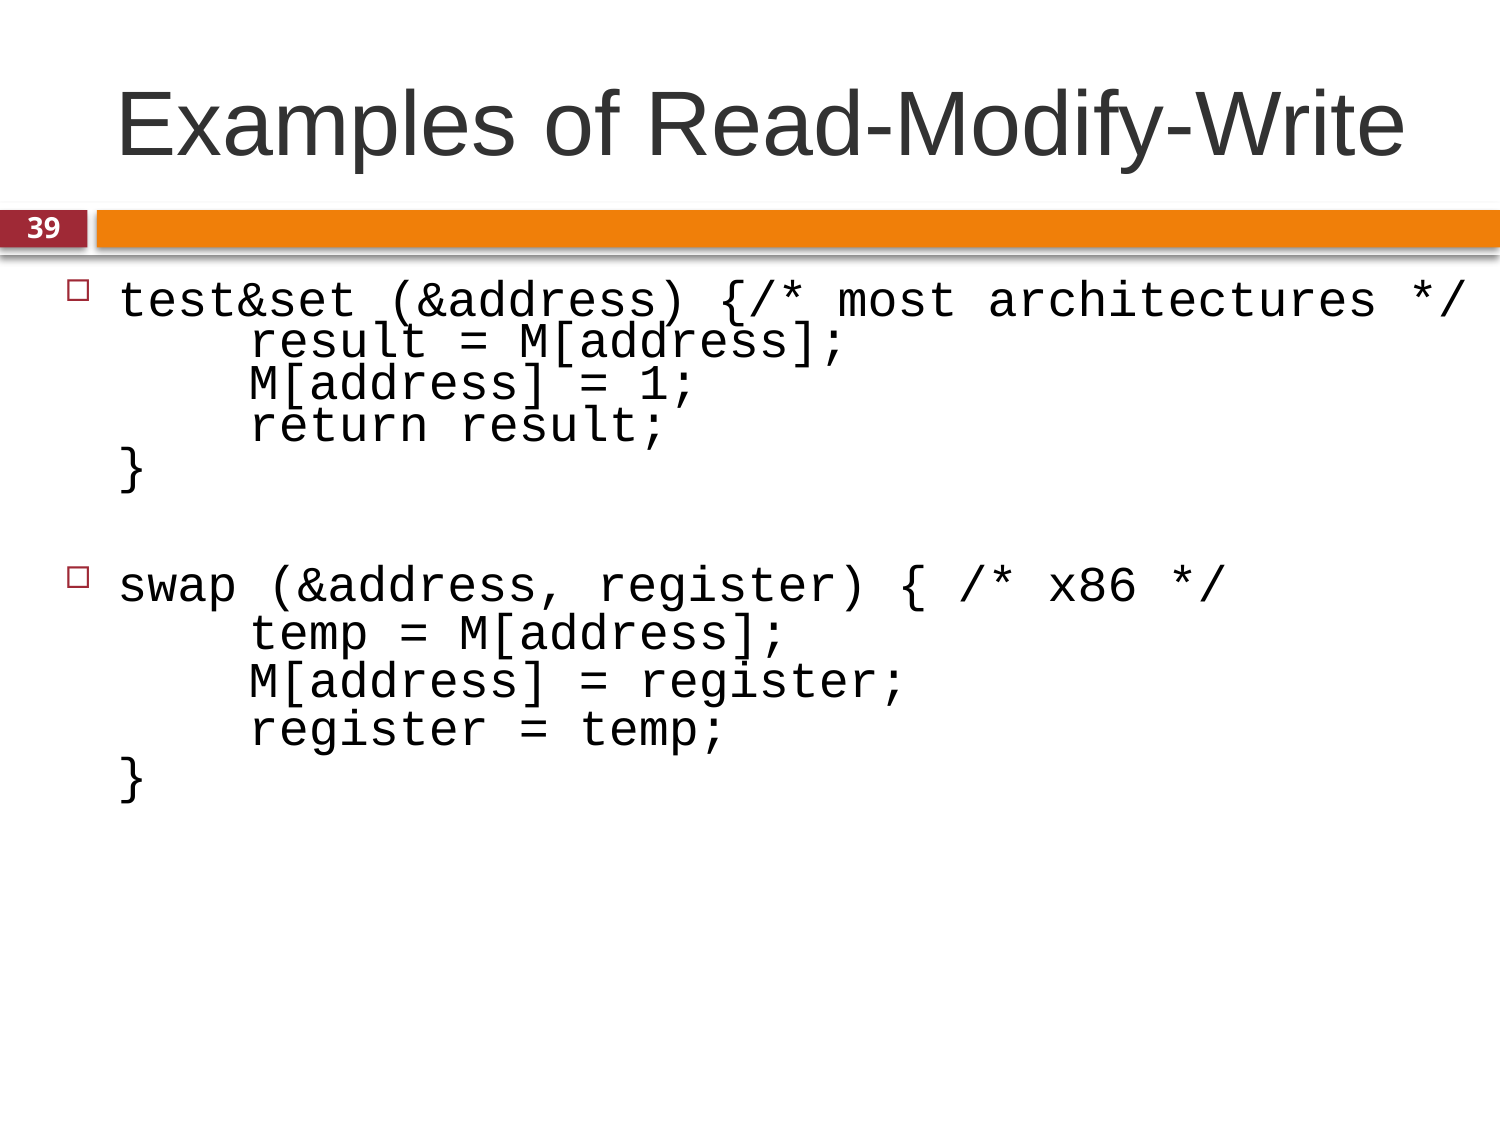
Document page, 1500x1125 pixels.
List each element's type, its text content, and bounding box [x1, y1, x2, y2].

list test&set (&address) {/* most architectures */ result = M[address]; M[address] = 1; return result; } swap (&address, register) { /* x86 */ temp = M[address]; M[address] = register; register = temp; } [50, 275, 1500, 1125]
title Examples of Read-Modify-Write [100, 37, 1438, 200]
slide_number 39 [0, 208, 88, 249]
